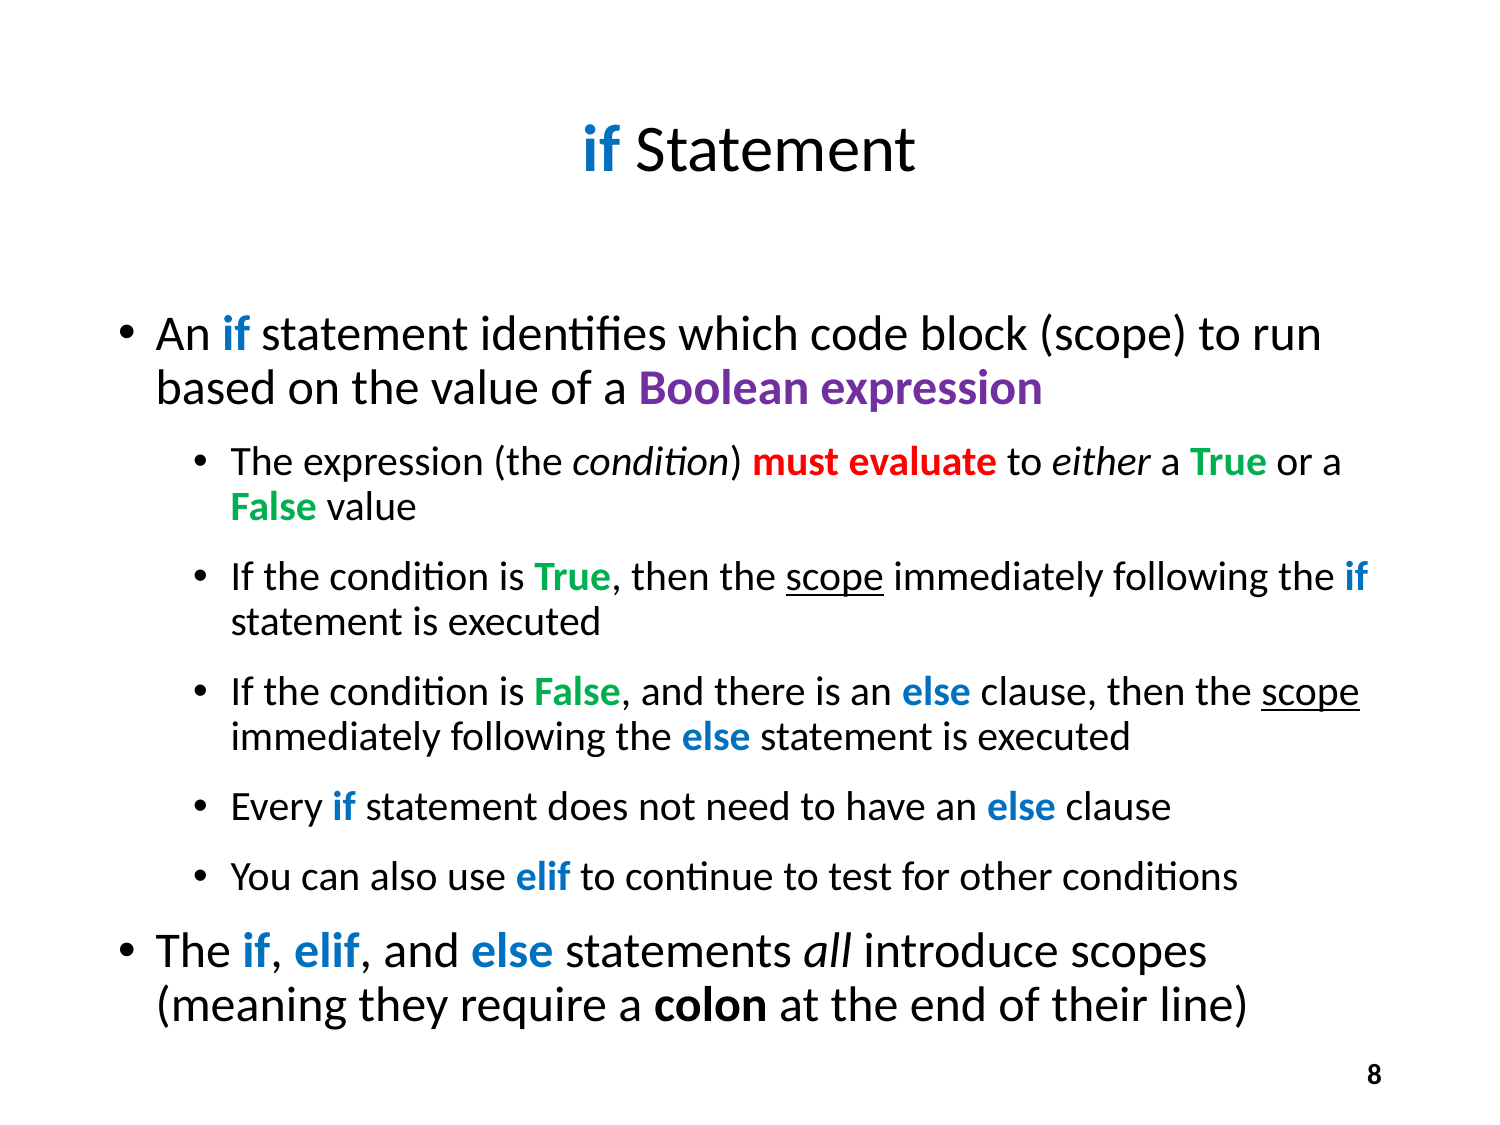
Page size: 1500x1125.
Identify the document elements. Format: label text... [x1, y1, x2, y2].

title if Statement [103, 59, 1397, 241]
slide_number 8 [1059, 1042, 1397, 1103]
list An if statement identifies which code block (scope) to run based on the value of a Boolean expression The expression (the condition) must evaluate to either a True or a False value If the condition is True, then the scope immediately following the if statement is executed If the condition is False, and there is an else clause, then the scope immediately following the else statement is executed Every if statement does not need to have an else clause You can also use elif to continue to test for other conditions The if, elif, and else statements all introduce scopes (meaning they require a colon at the end of their line) [103, 299, 1397, 1014]
